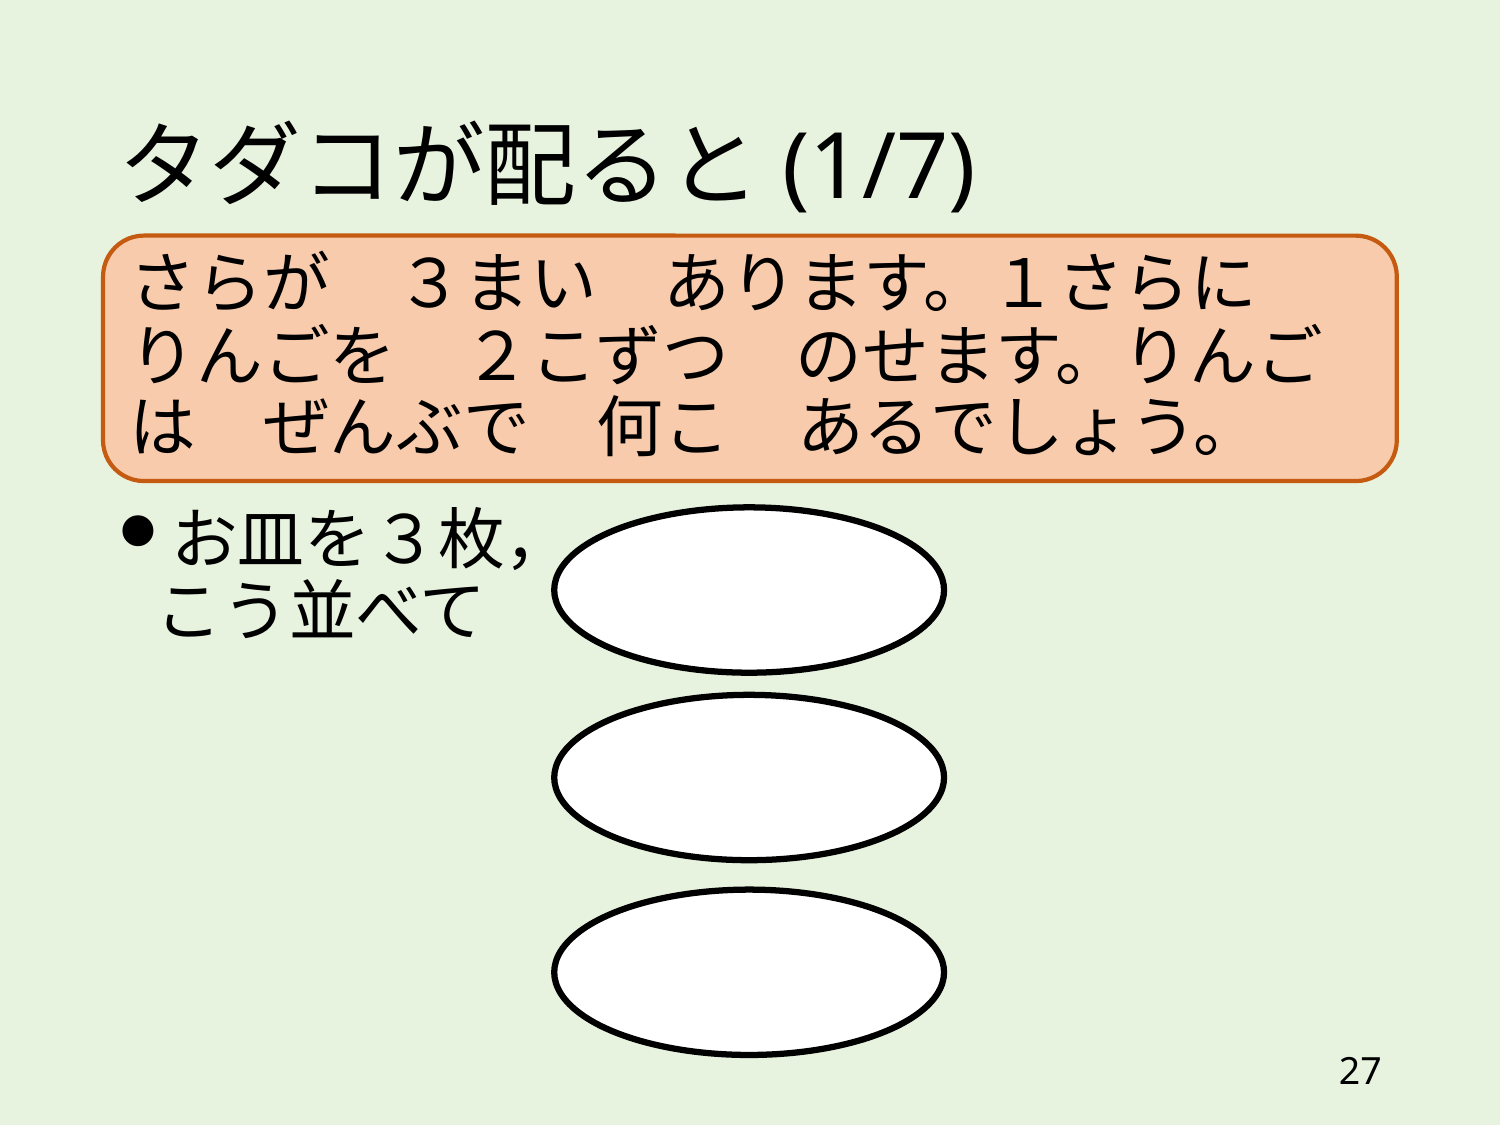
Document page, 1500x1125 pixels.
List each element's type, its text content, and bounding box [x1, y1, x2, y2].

slide_number 27 [1059, 1042, 1397, 1103]
title タダコが配ると(1/7) [103, 59, 1397, 264]
text_box お皿を３枚， こう並べて [103, 498, 1397, 1014]
text_box [579, 1014, 920, 1056]
text_box さらが ３まい あります。１さらに りんごを ２こずつ のせます。りんごは ぜんぶで 何こ あるでしょう。 [101, 234, 1398, 483]
